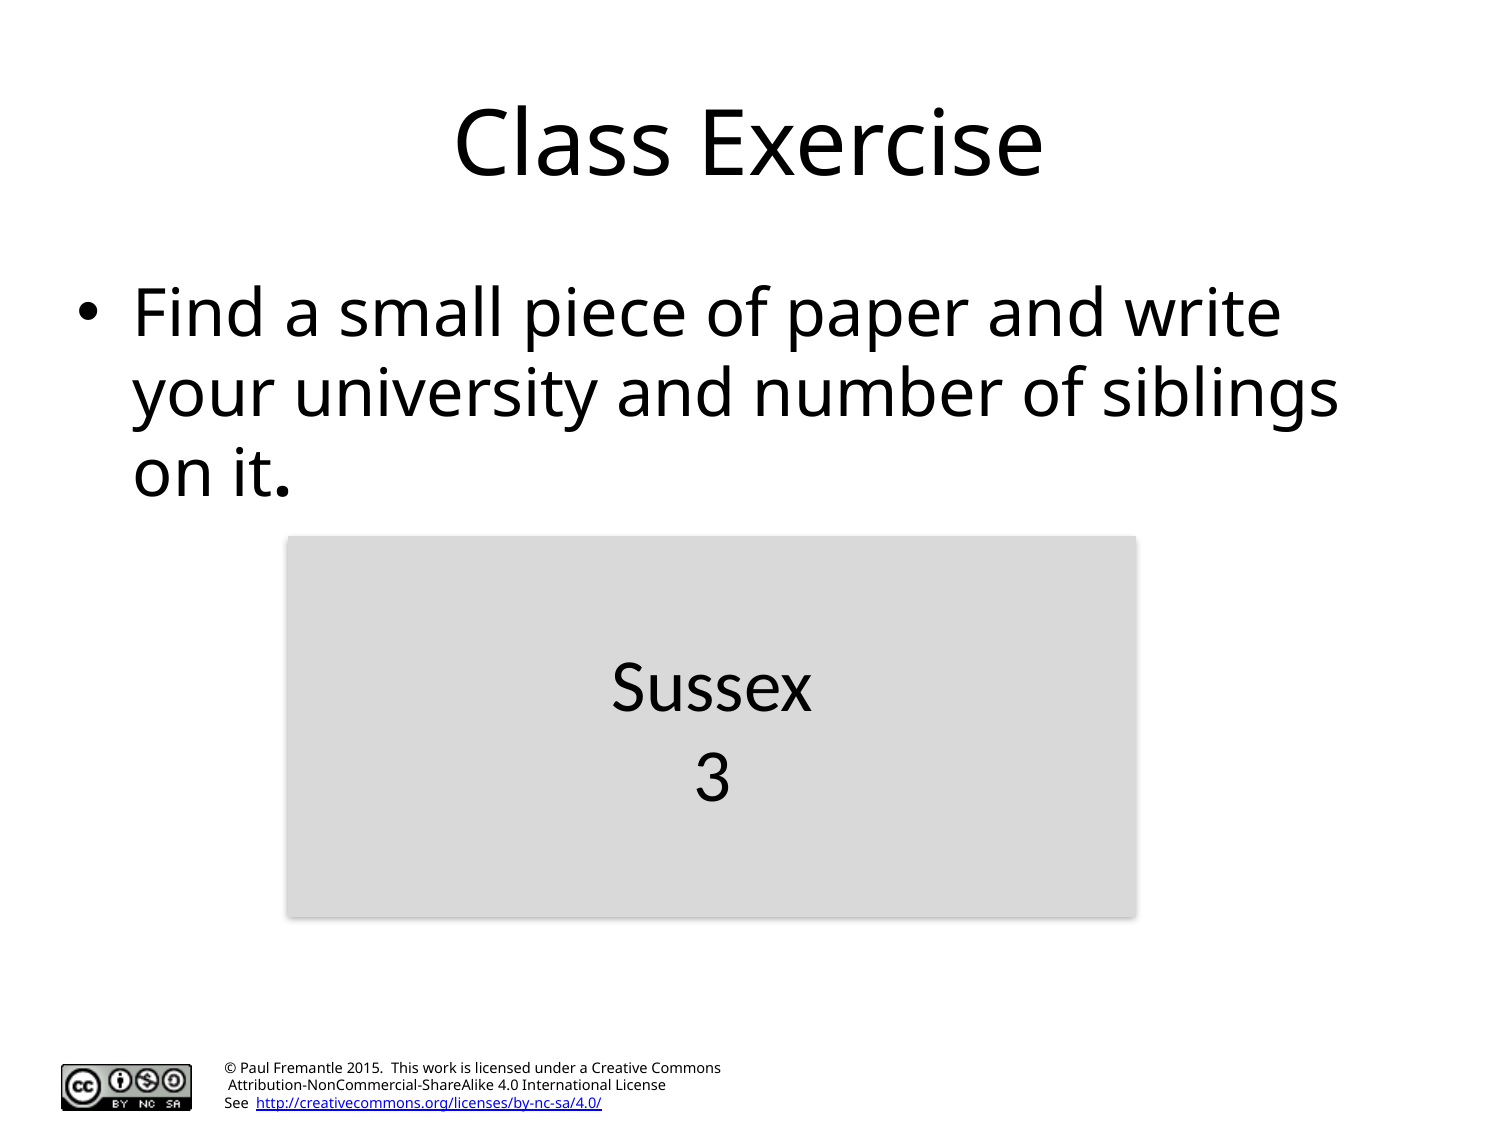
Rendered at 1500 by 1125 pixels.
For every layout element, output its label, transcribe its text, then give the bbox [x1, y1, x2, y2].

list Find a small piece of paper and write your university and number of siblings on it. [61, 262, 1412, 1005]
title Class Exercise [75, 45, 1425, 233]
text_box Sussex 3 [288, 536, 1136, 917]
picture [61, 1064, 192, 1111]
